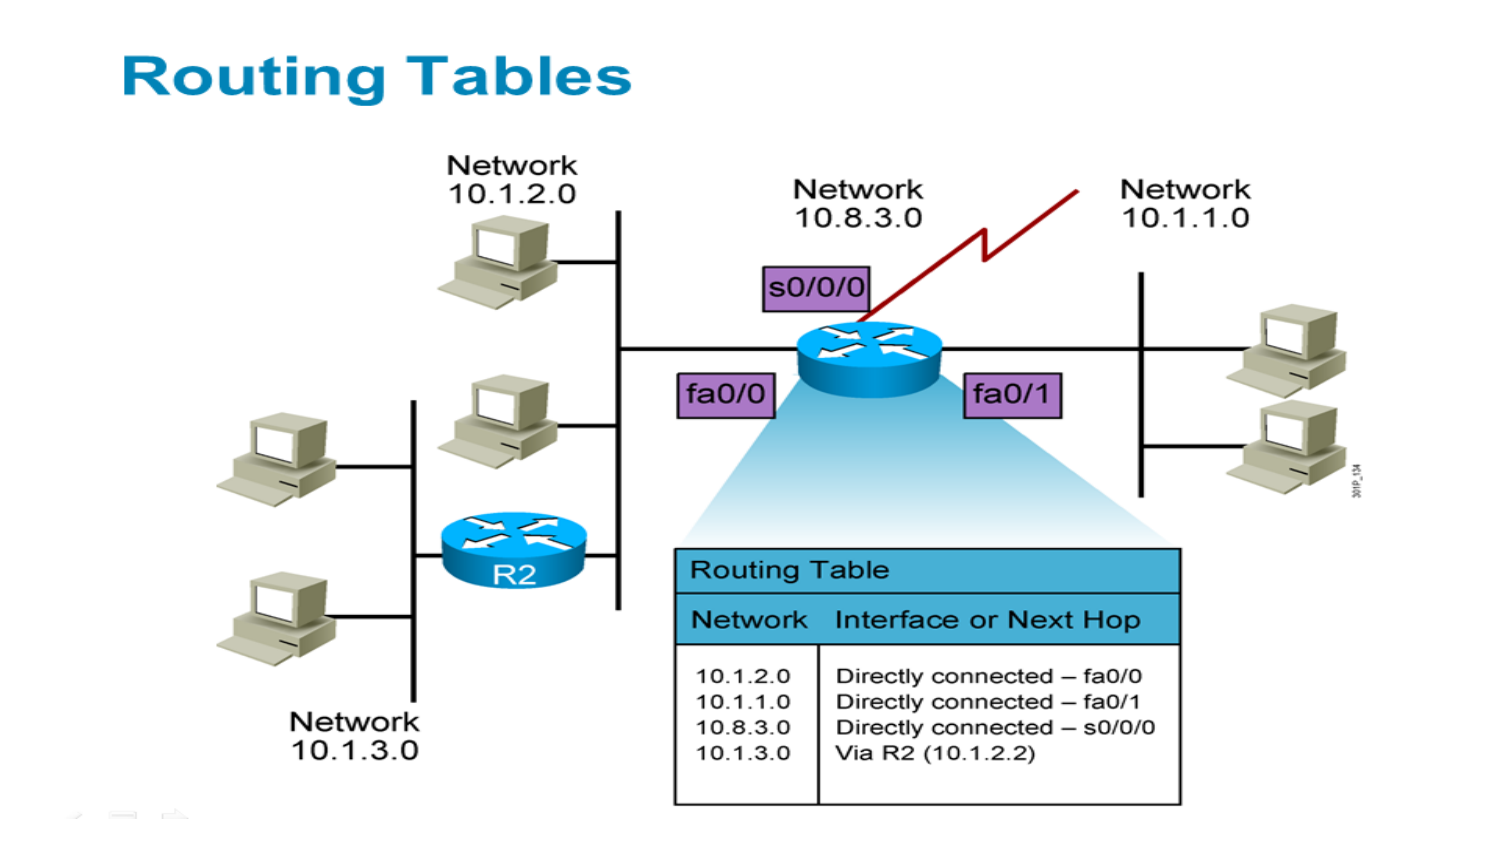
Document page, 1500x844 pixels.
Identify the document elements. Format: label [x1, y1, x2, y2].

picture [37, 24, 1463, 819]
